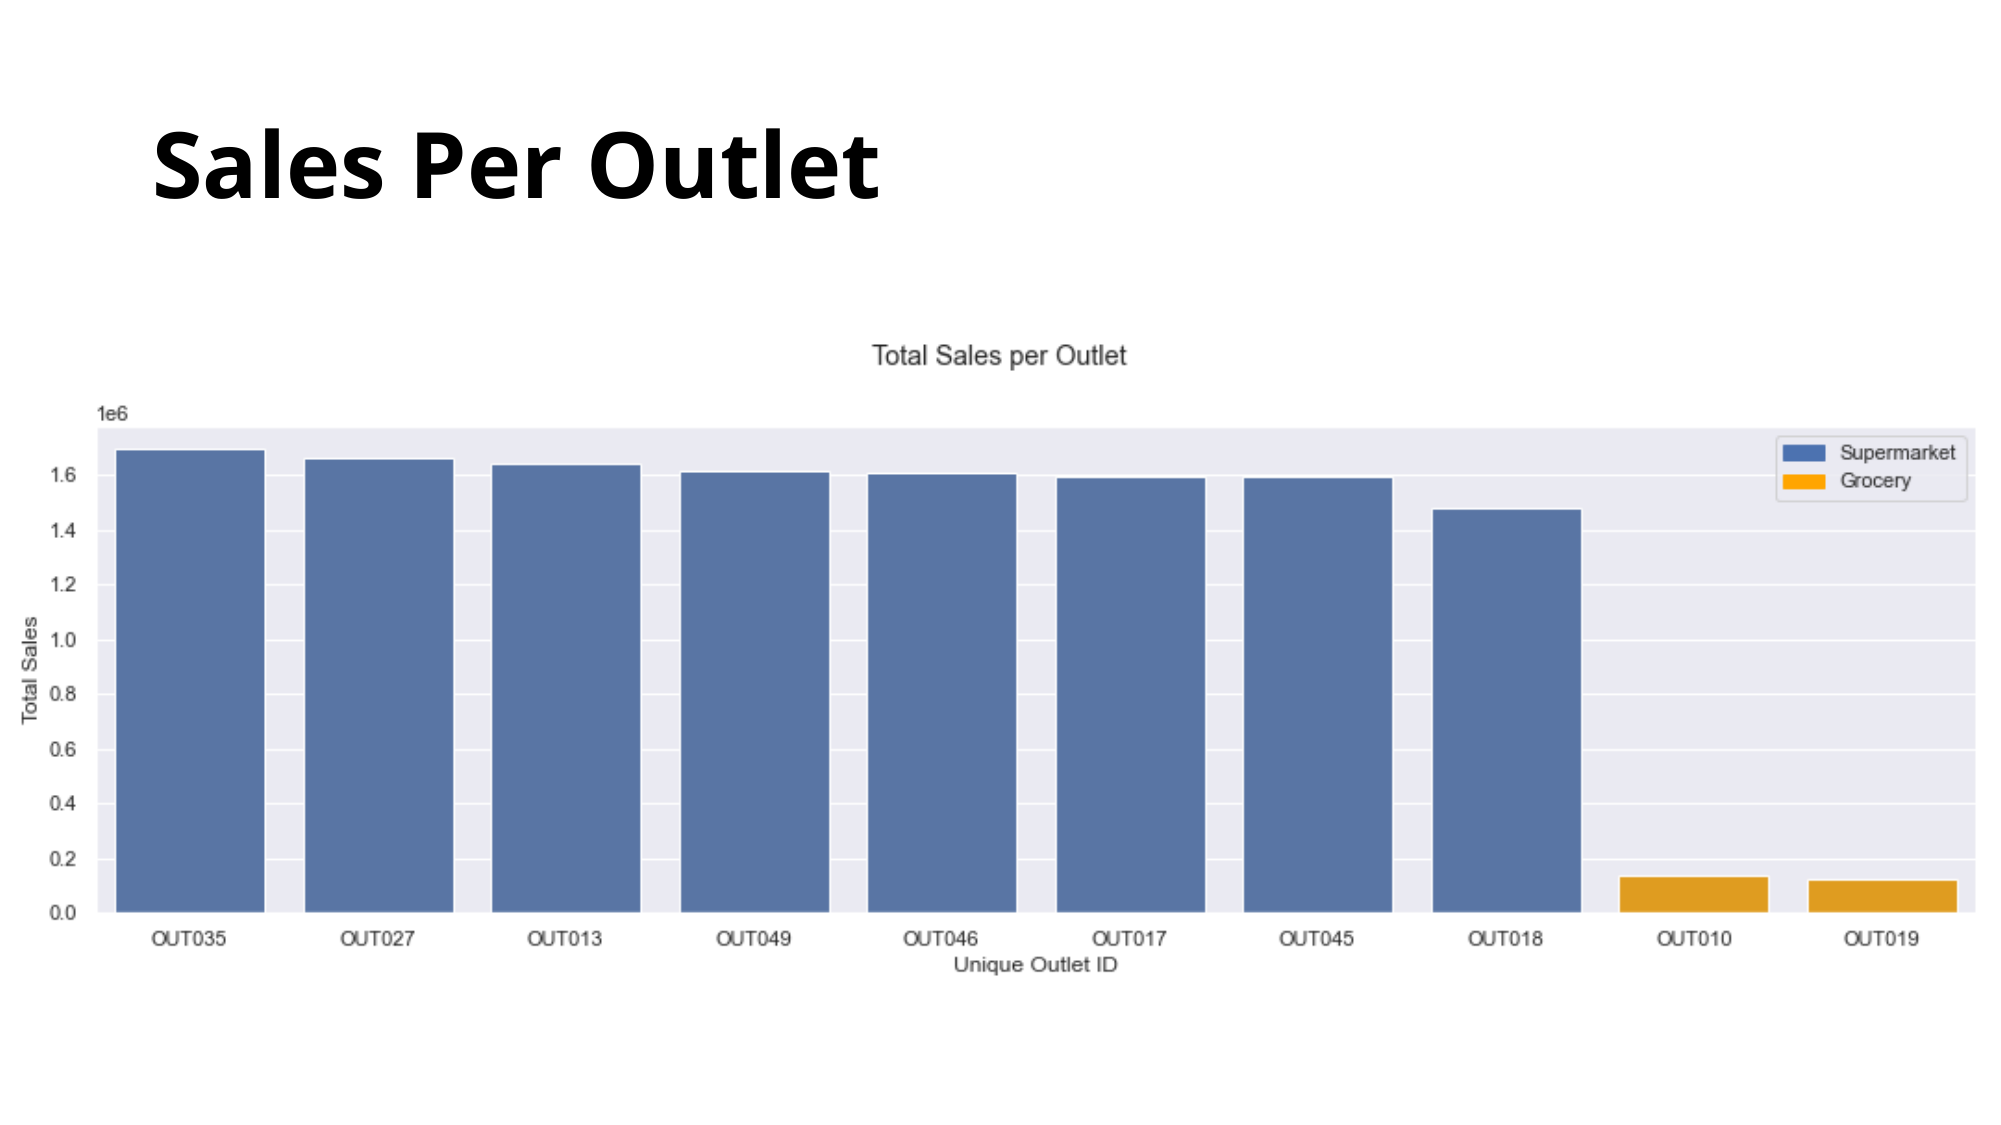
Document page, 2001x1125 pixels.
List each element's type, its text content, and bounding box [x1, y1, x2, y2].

picture [0, 332, 2000, 1000]
title Sales Per Outlet [137, 59, 1863, 278]
